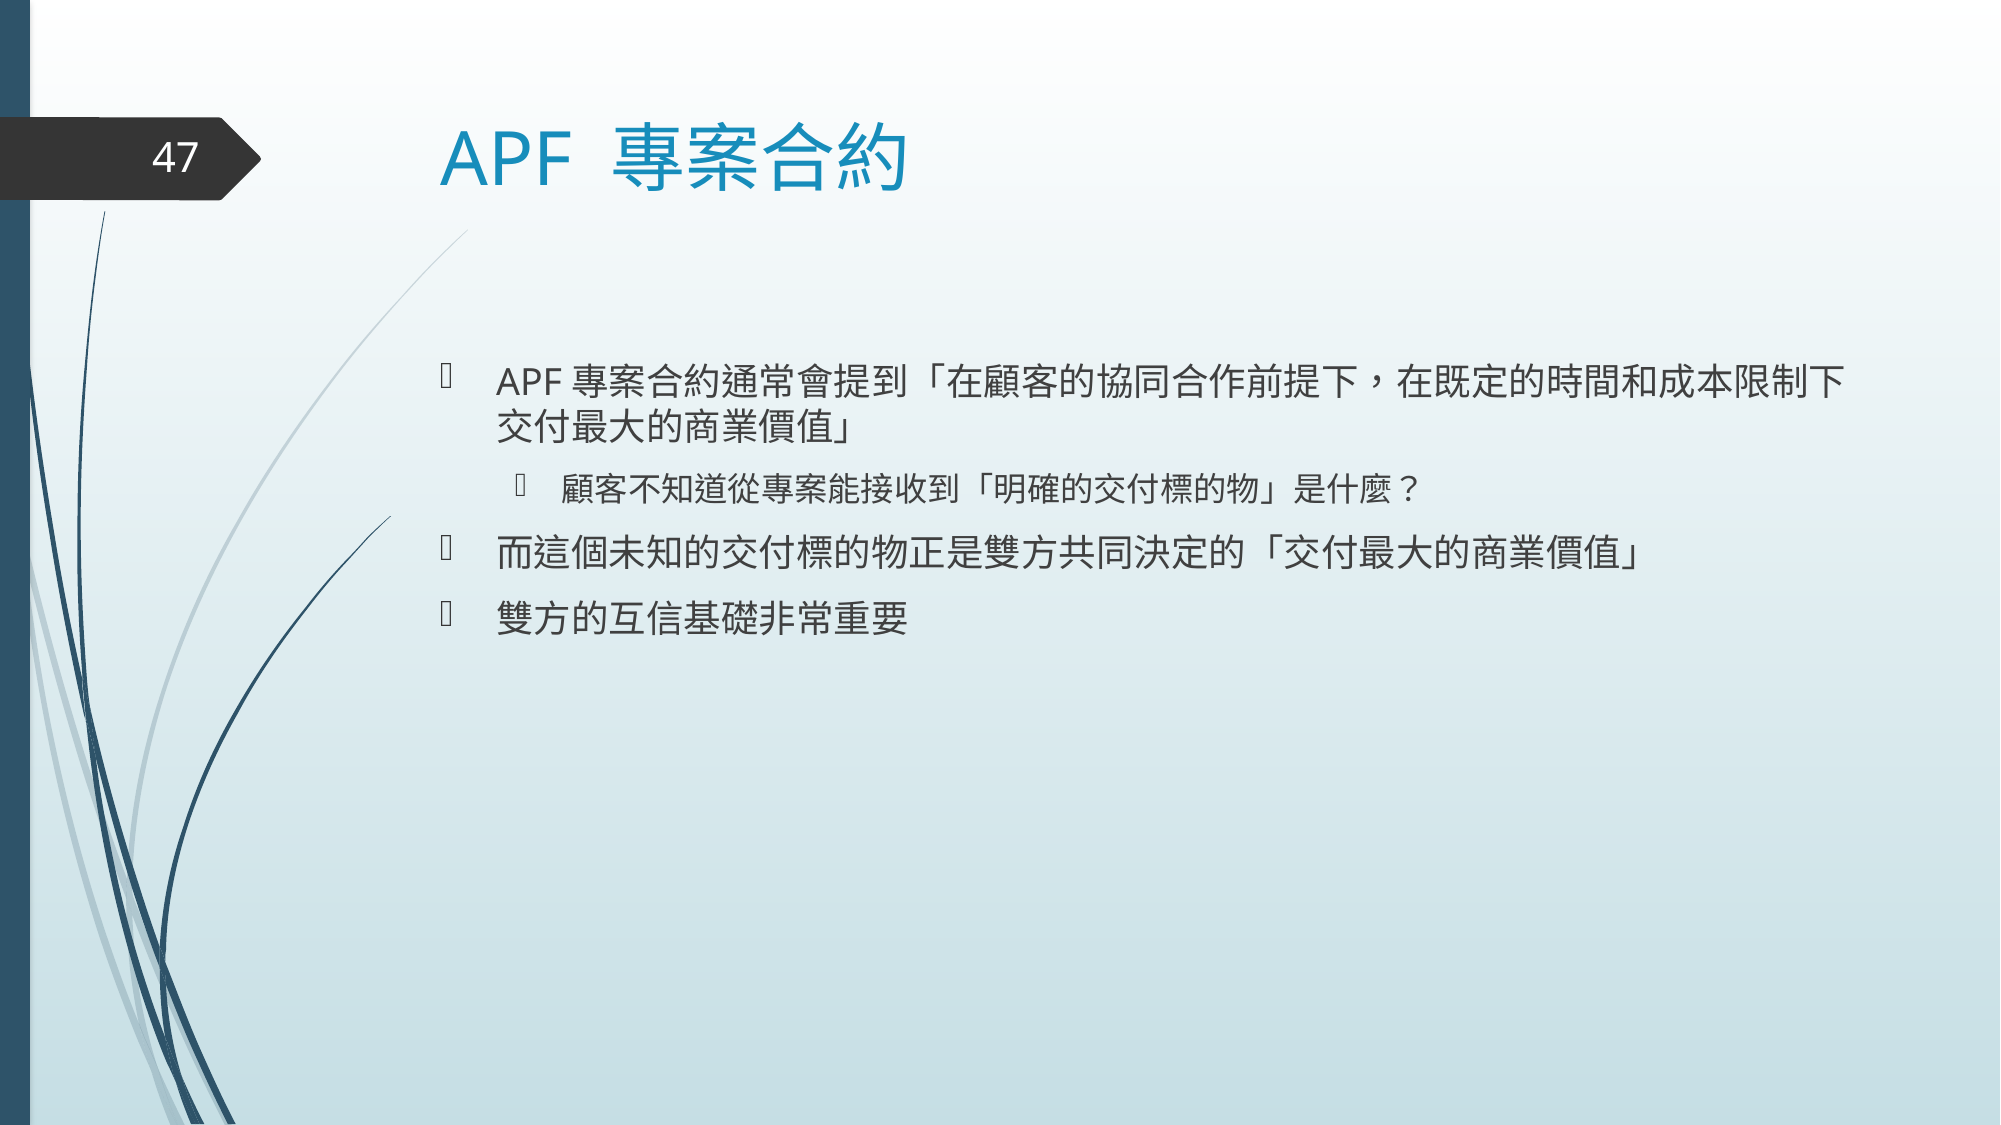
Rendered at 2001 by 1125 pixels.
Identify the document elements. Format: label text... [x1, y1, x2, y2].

slide_number 47 [87, 129, 216, 190]
list APF專案合約通常會提到「在顧客的協同合作前提下，在既定的時間和成本限制下交付最大的商業價值」 顧客不知道從專案能接收到「明確的交付標的物」是什麼？ 而這個未知的交付標的物正是雙方共同決定的「交付最大的商業價值」 雙方的互信基礎非常重要 [424, 350, 1888, 970]
title APF 專案合約 [425, 102, 1888, 313]
